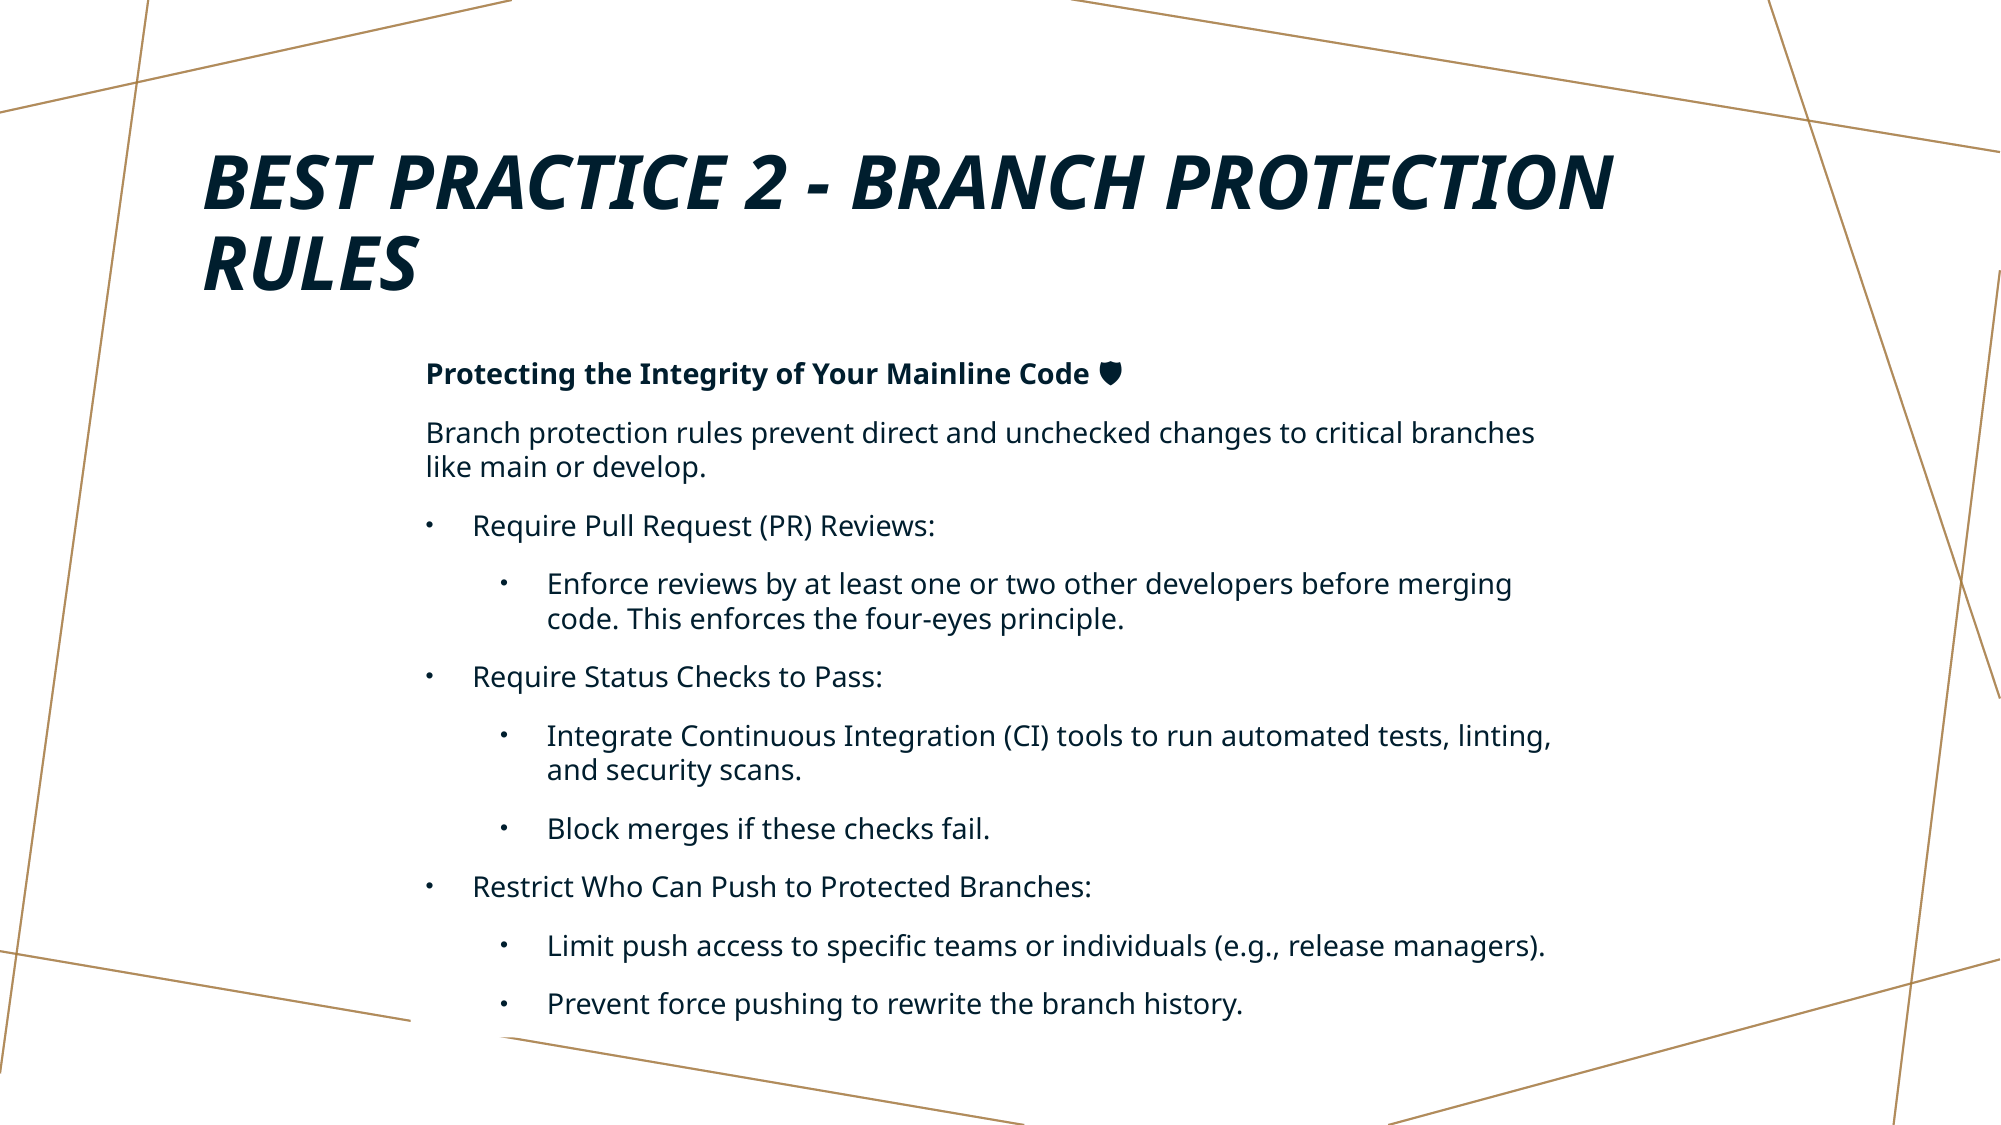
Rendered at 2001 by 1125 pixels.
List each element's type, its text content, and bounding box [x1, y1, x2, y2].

list Protecting the Integrity of Your Mainline Code 🛡️ Branch protection rules prevent direct and unchecked changes to critical branches like main or develop. Require Pull Request (PR) Reviews: Enforce reviews by at least one or two other developers before merging code. This enforces the four-eyes principle. Require Status Checks to Pass: Integrate Continuous Integration (CI) tools to run automated tests, linting, and security scans. Block merges if these checks fail. Restrict Who Can Push to Protected Branches: Limit push access to specific teams or individuals (e.g., release managers). Prevent force pushing to rewrite the branch history. [410, 348, 1590, 1038]
title Best Practice 2 - Branch Protection Rules [187, 87, 1813, 315]
